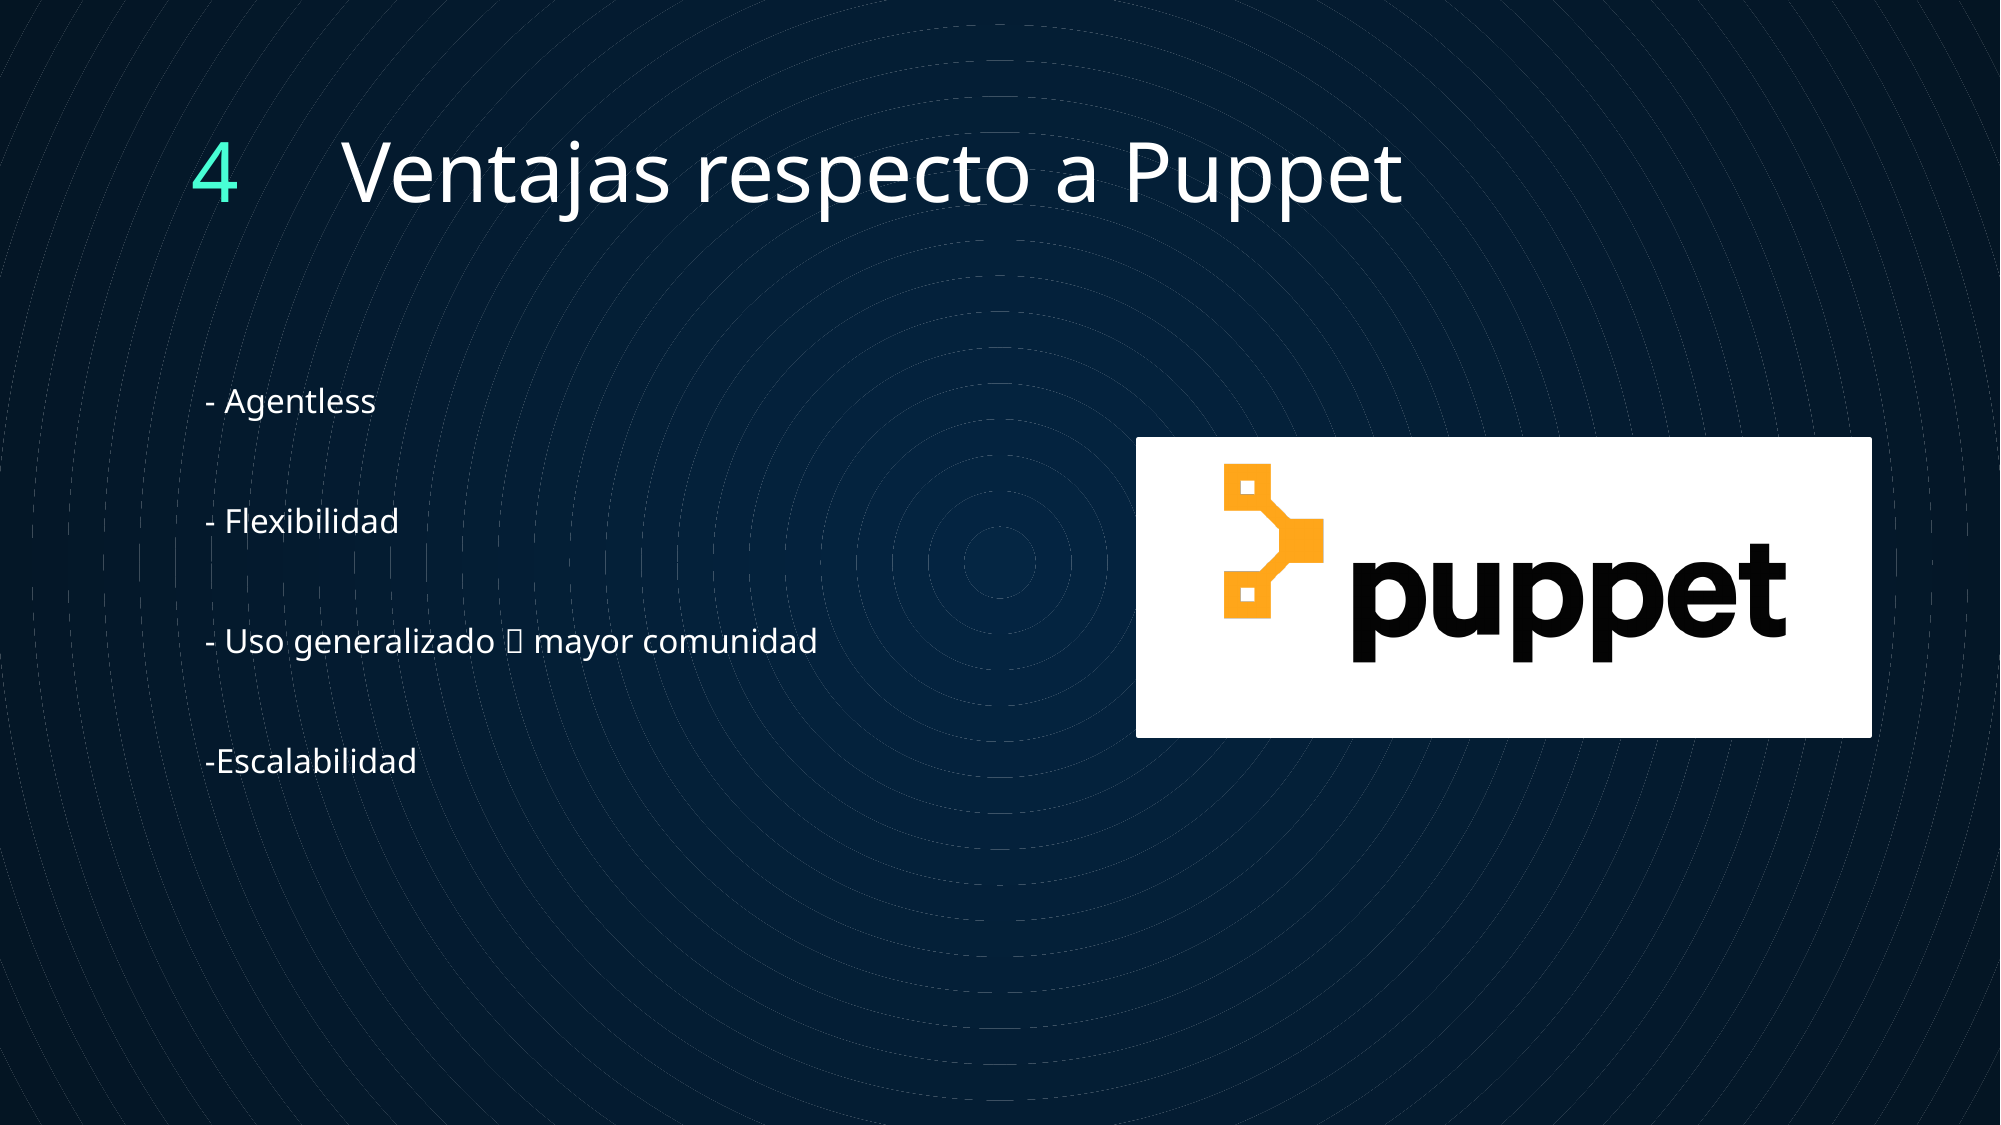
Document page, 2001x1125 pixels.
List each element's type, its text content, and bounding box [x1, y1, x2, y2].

title - Agentless - Flexibilidad - Uso generalizado  mayor comunidad -Escalabilidad [190, 380, 1121, 795]
picture [1218, 461, 1789, 664]
text_box [1136, 437, 1872, 738]
title 4 Ventajas respecto a Puppet [0, 101, 1730, 235]
